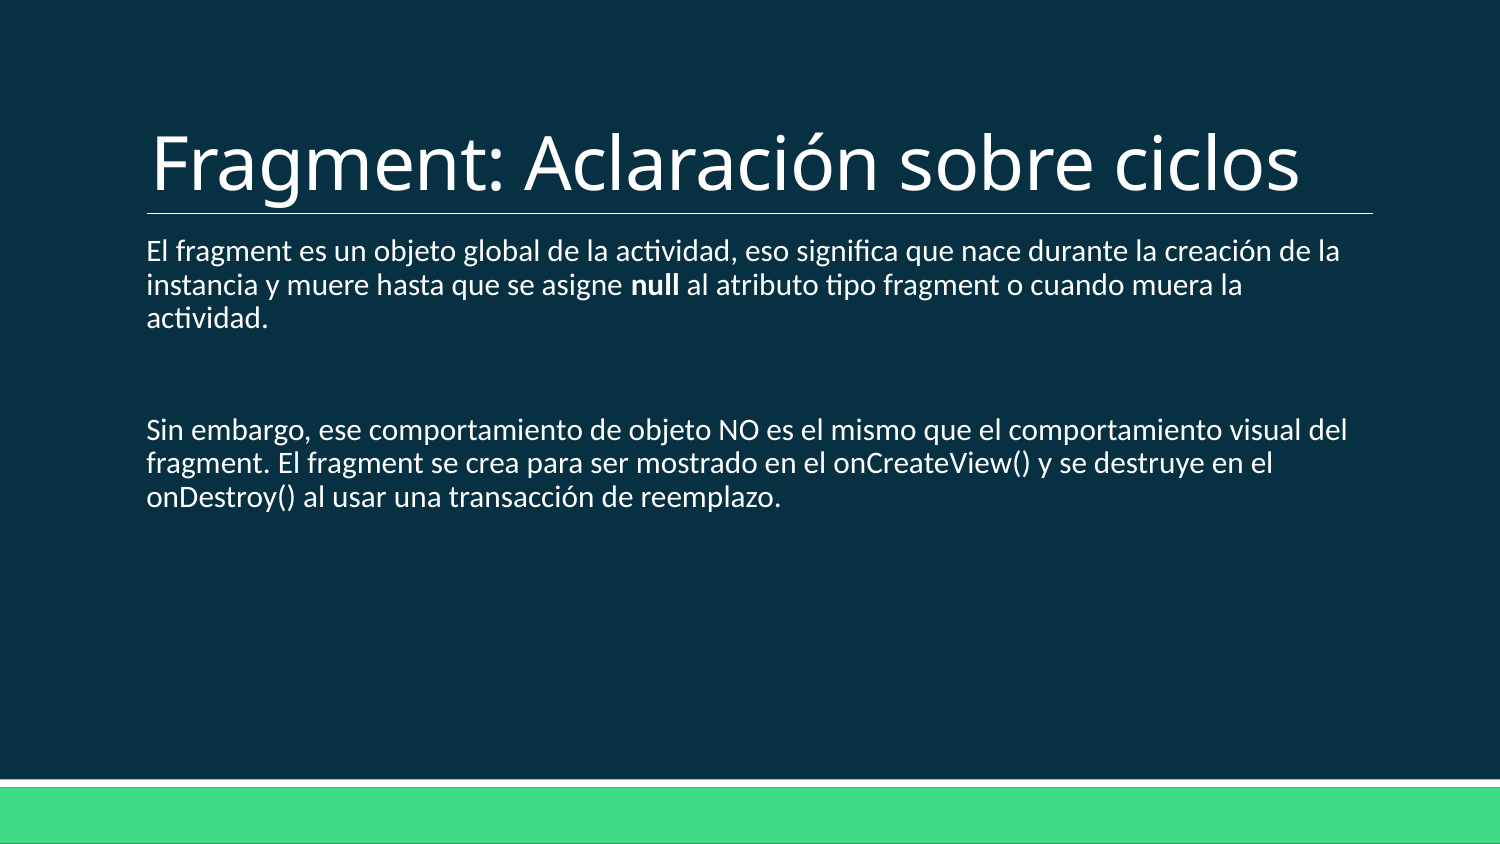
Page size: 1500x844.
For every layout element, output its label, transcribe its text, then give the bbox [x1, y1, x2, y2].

list El fragment es un objeto global de la actividad, eso significa que nace durante la creación de la instancia y muere hasta que se asigne null al atributo tipo fragment o cuando muera la actividad. Sin embargo, ese comportamiento de objeto NO es el mismo que el comportamiento visual del fragment. El fragment se crea para ser mostrado en el onCreateView() y se destruye en el onDestroy() al usar una transacción de reemplazo. [135, 227, 1373, 723]
title Fragment: Aclaración sobre ciclos [135, 35, 1373, 214]
